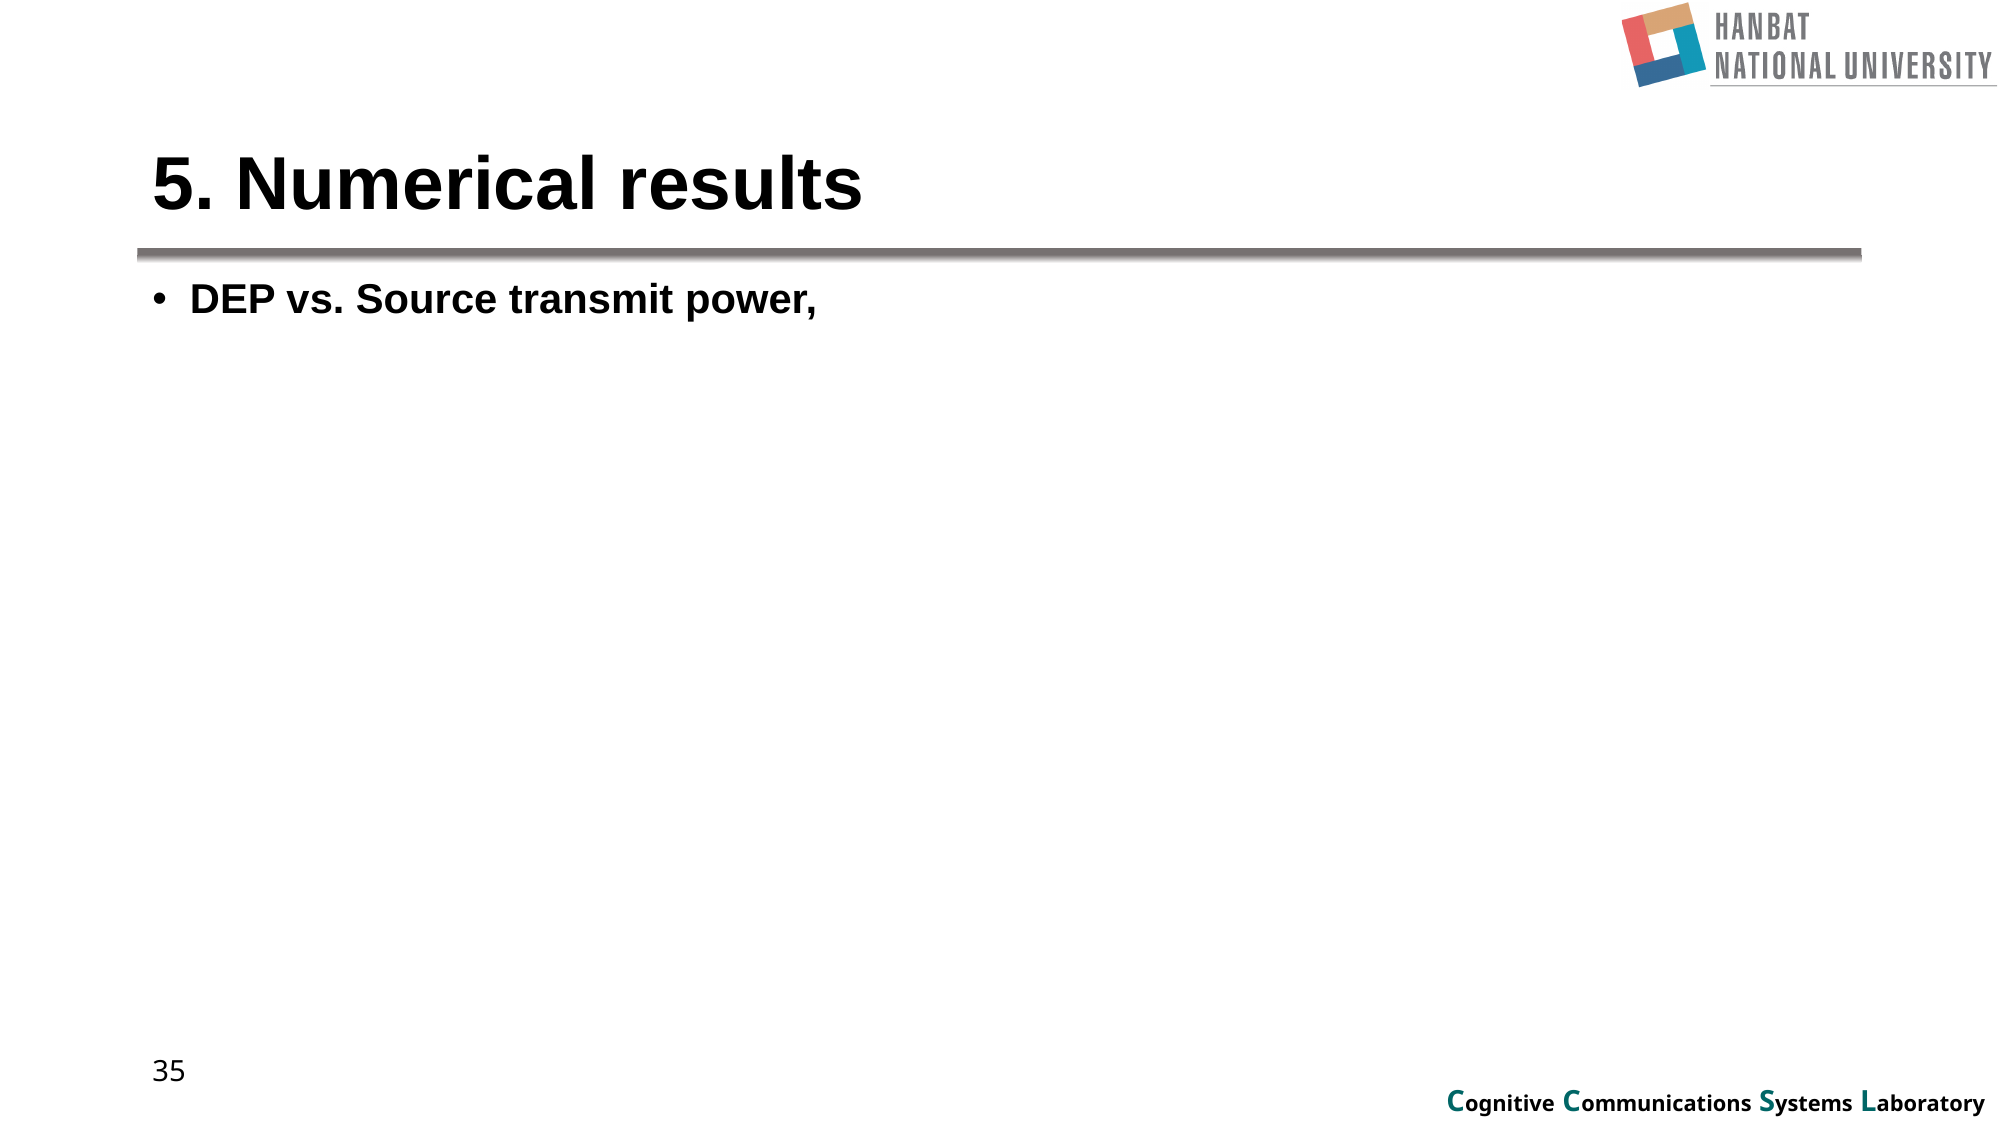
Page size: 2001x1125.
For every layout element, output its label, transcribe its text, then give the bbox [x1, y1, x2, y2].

slide_number 35 [137, 1042, 357, 1103]
picture [1621, 2, 1998, 90]
title 5. Numerical results [137, 129, 1863, 242]
